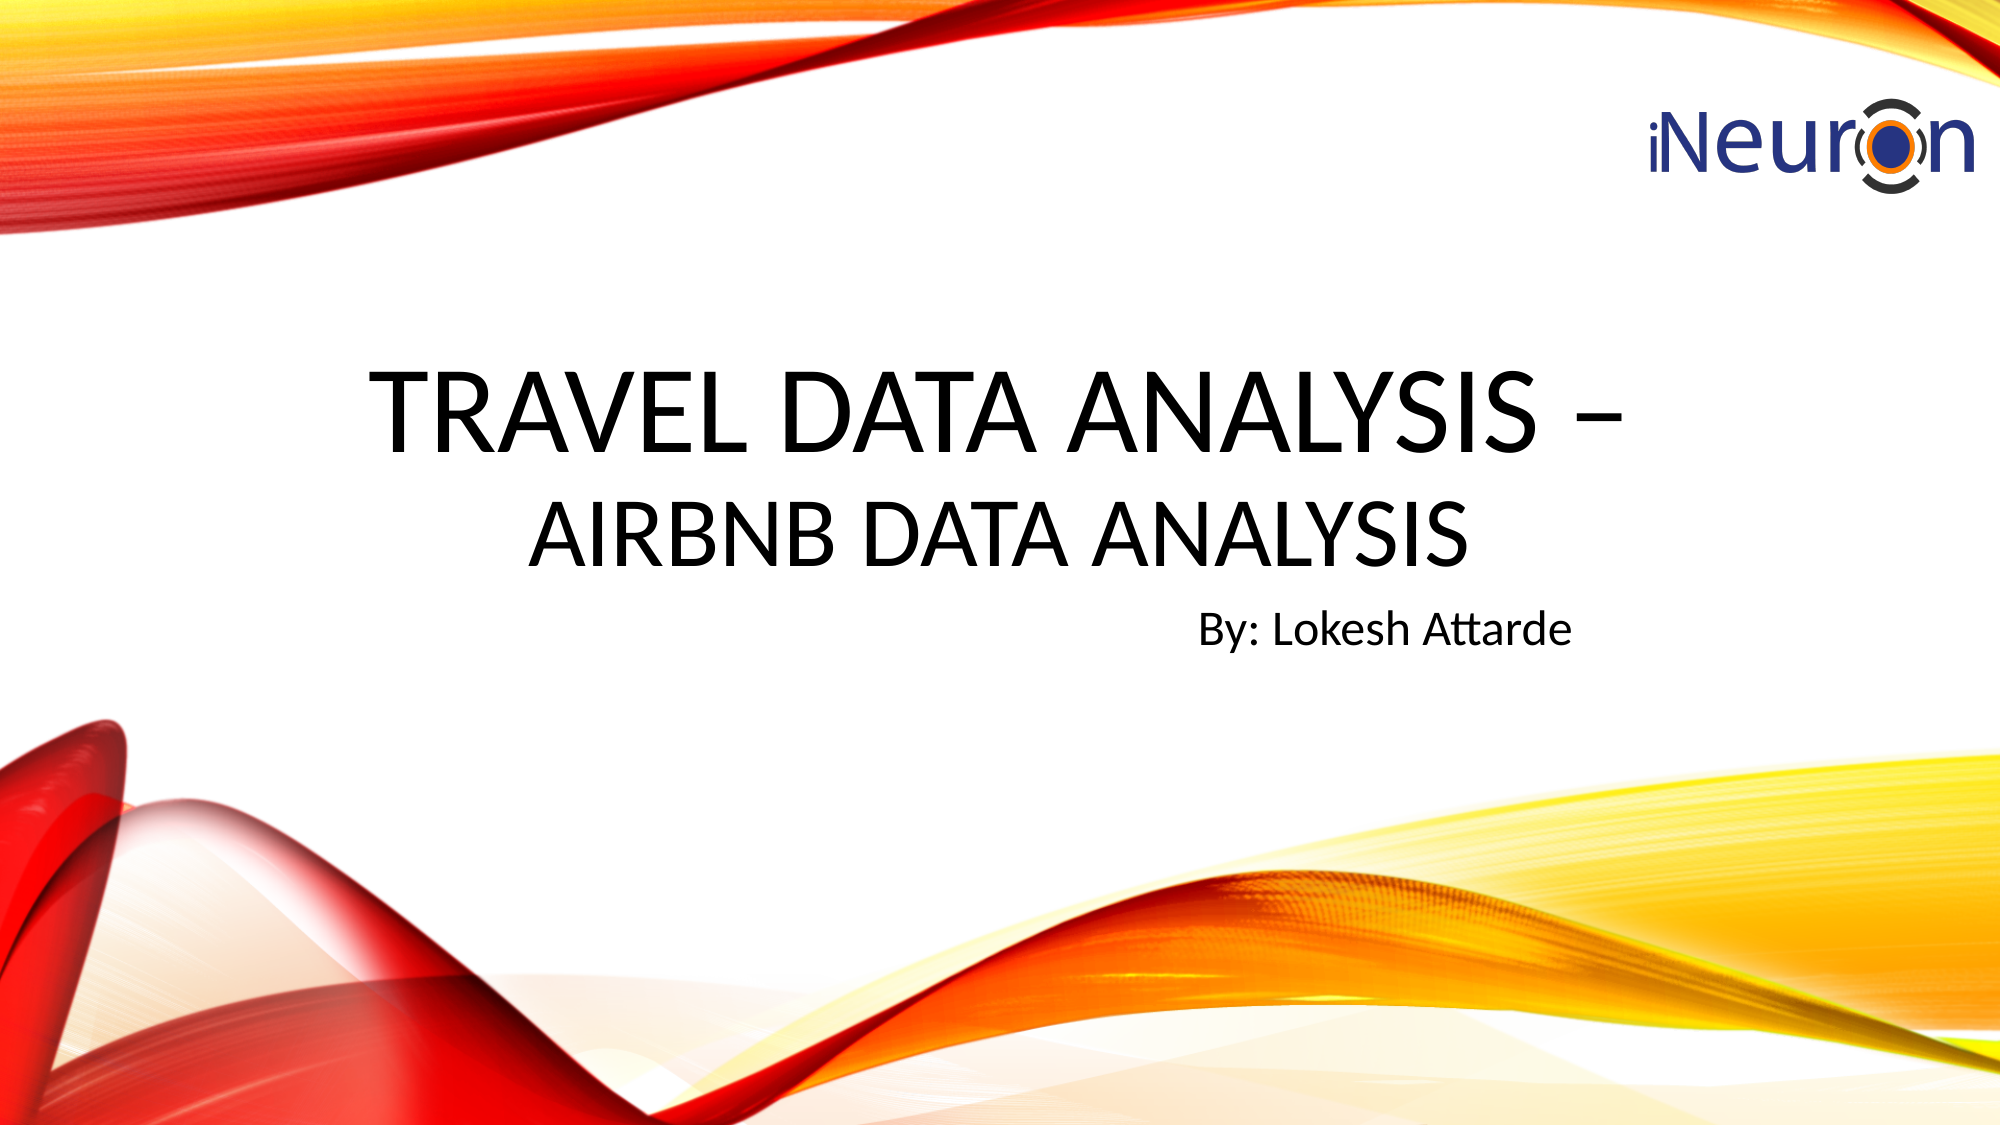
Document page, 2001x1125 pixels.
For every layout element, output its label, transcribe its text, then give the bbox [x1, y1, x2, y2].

picture [0, 0, 2000, 237]
picture [0, 717, 2000, 1125]
title Travel Data Analysis – Airbnb Data Analysis [225, 295, 1775, 596]
subtitle By: Lokesh Attarde [1182, 594, 1590, 659]
